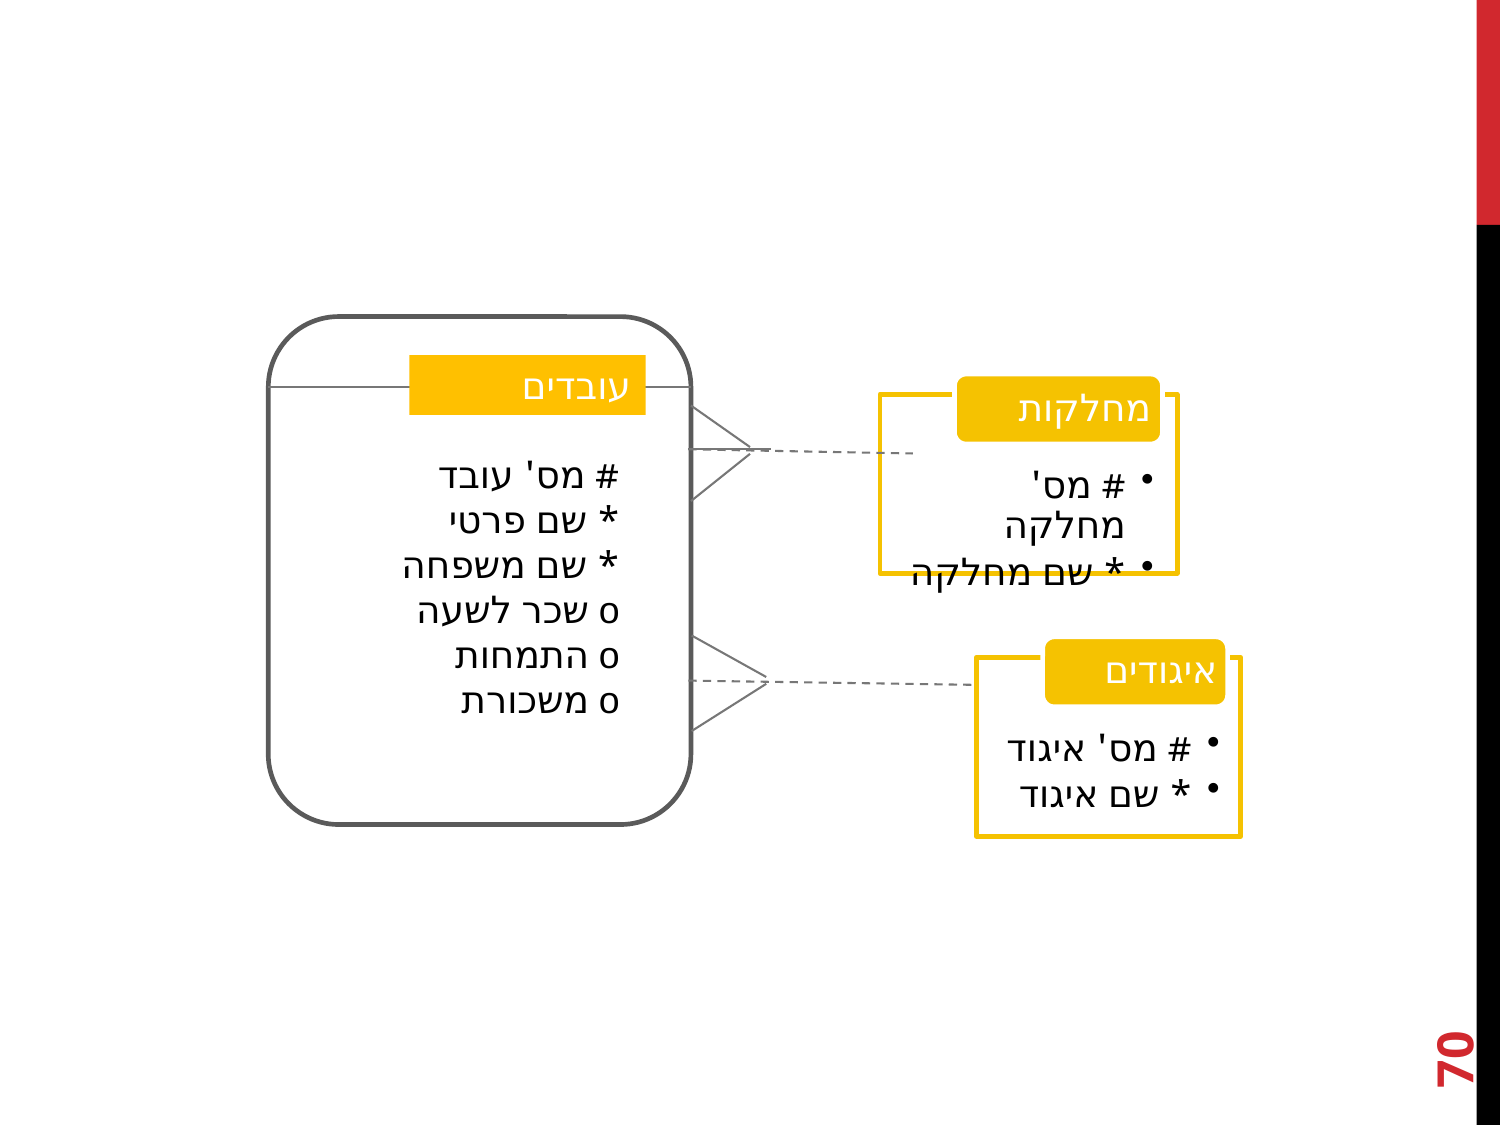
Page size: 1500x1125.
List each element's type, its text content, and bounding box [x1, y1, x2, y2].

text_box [267, 316, 1242, 837]
slide_number 70 [1427, 887, 1488, 1104]
